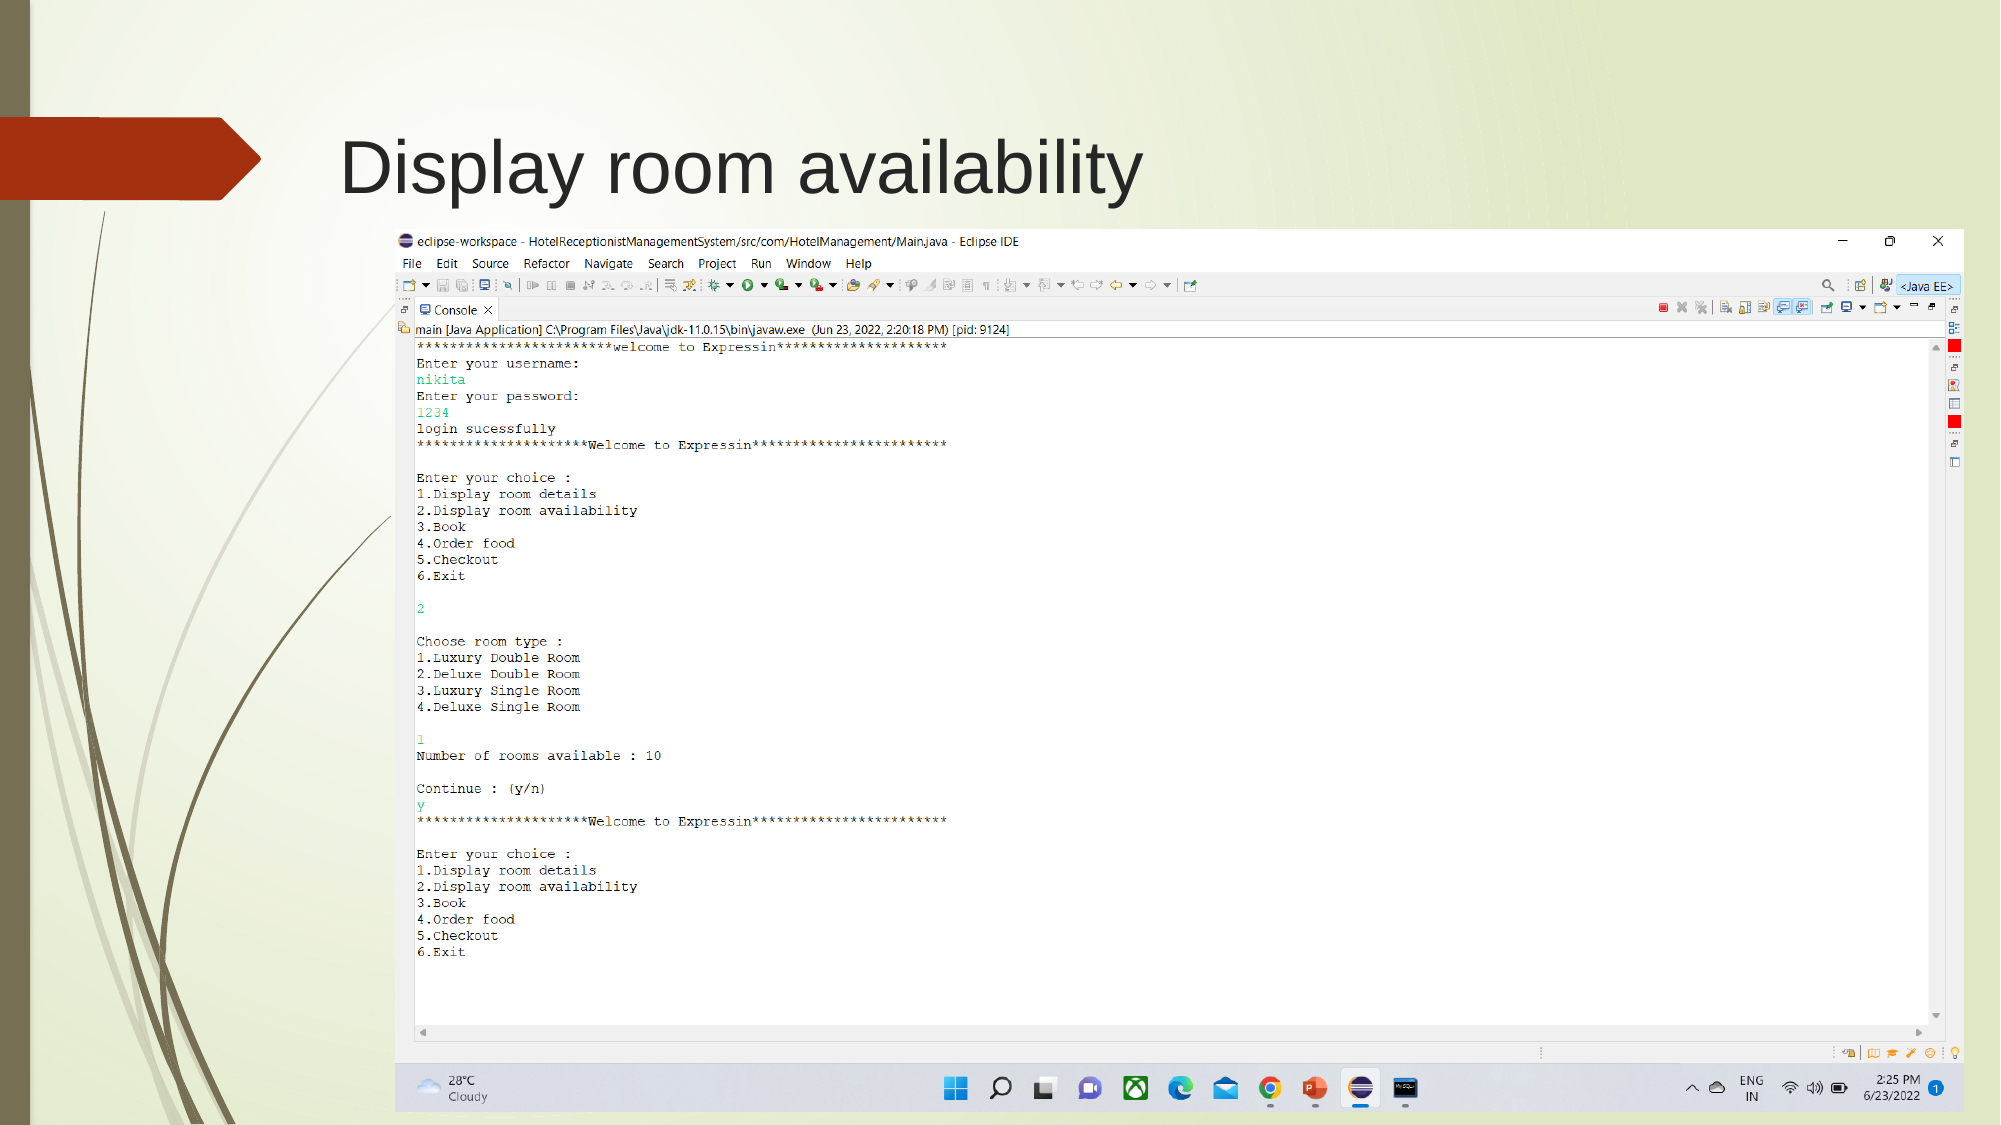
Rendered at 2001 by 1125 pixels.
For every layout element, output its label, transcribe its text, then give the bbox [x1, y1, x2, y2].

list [395, 228, 1964, 1112]
title Display room availability [324, 111, 1787, 322]
